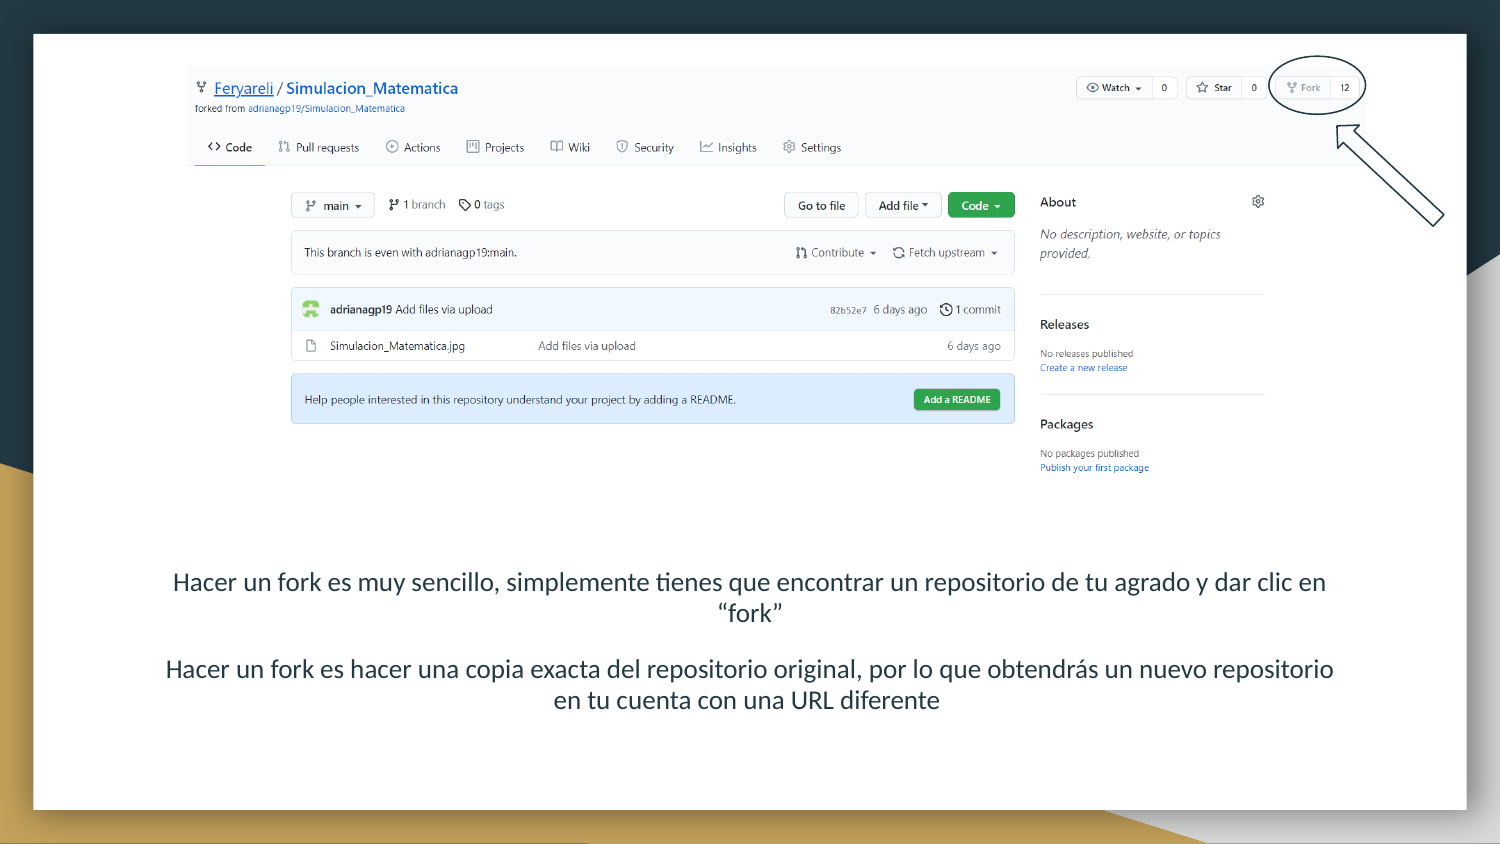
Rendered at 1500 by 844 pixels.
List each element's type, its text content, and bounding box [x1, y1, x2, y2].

text_box [1284, 56, 1351, 64]
picture [187, 65, 1366, 485]
list Hacer un fork es muy sencillo, simplemente tienes que encontrar un repositorio de tu agrado y dar clic en “fork” Hacer un fork es hacer una copia exacta del repositorio original, por lo que obtendrás un nuevo repositorio en tu cuenta con una URL diferente [134, 551, 1366, 764]
text_box [1370, 145, 1444, 227]
